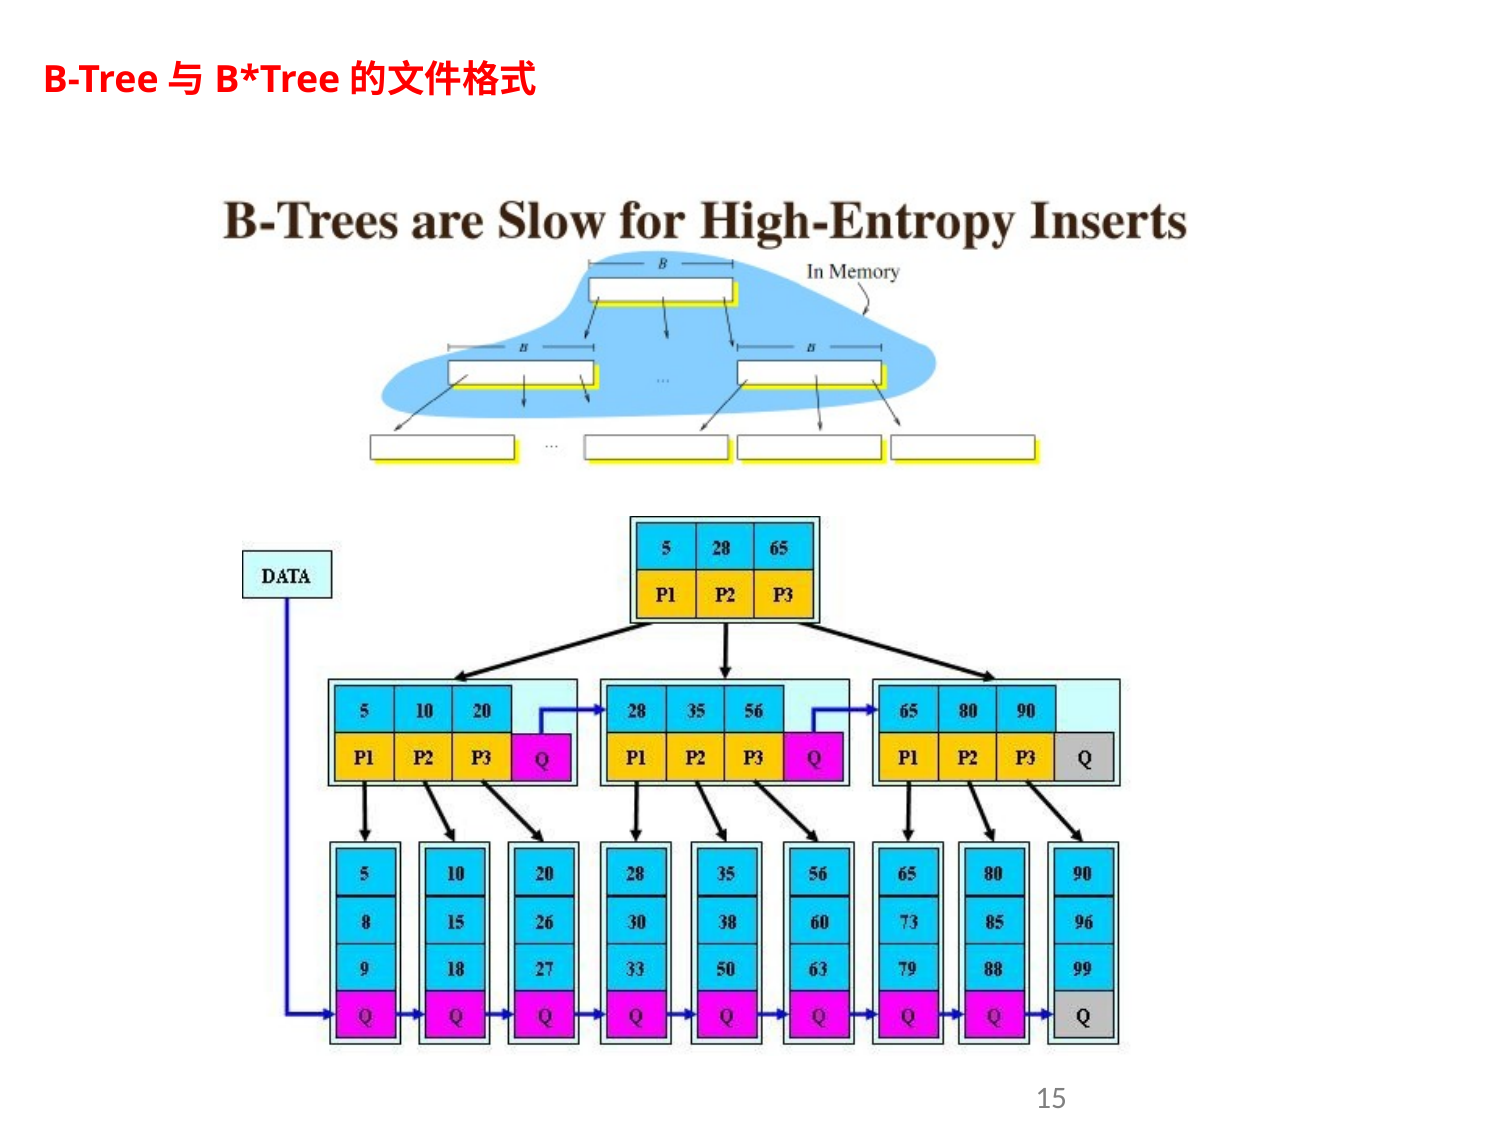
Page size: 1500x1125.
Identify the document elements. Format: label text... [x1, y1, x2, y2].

title B-Tree与B*Tree的文件格式 [42, 38, 1080, 117]
picture [241, 515, 1132, 1056]
picture [218, 185, 1188, 506]
